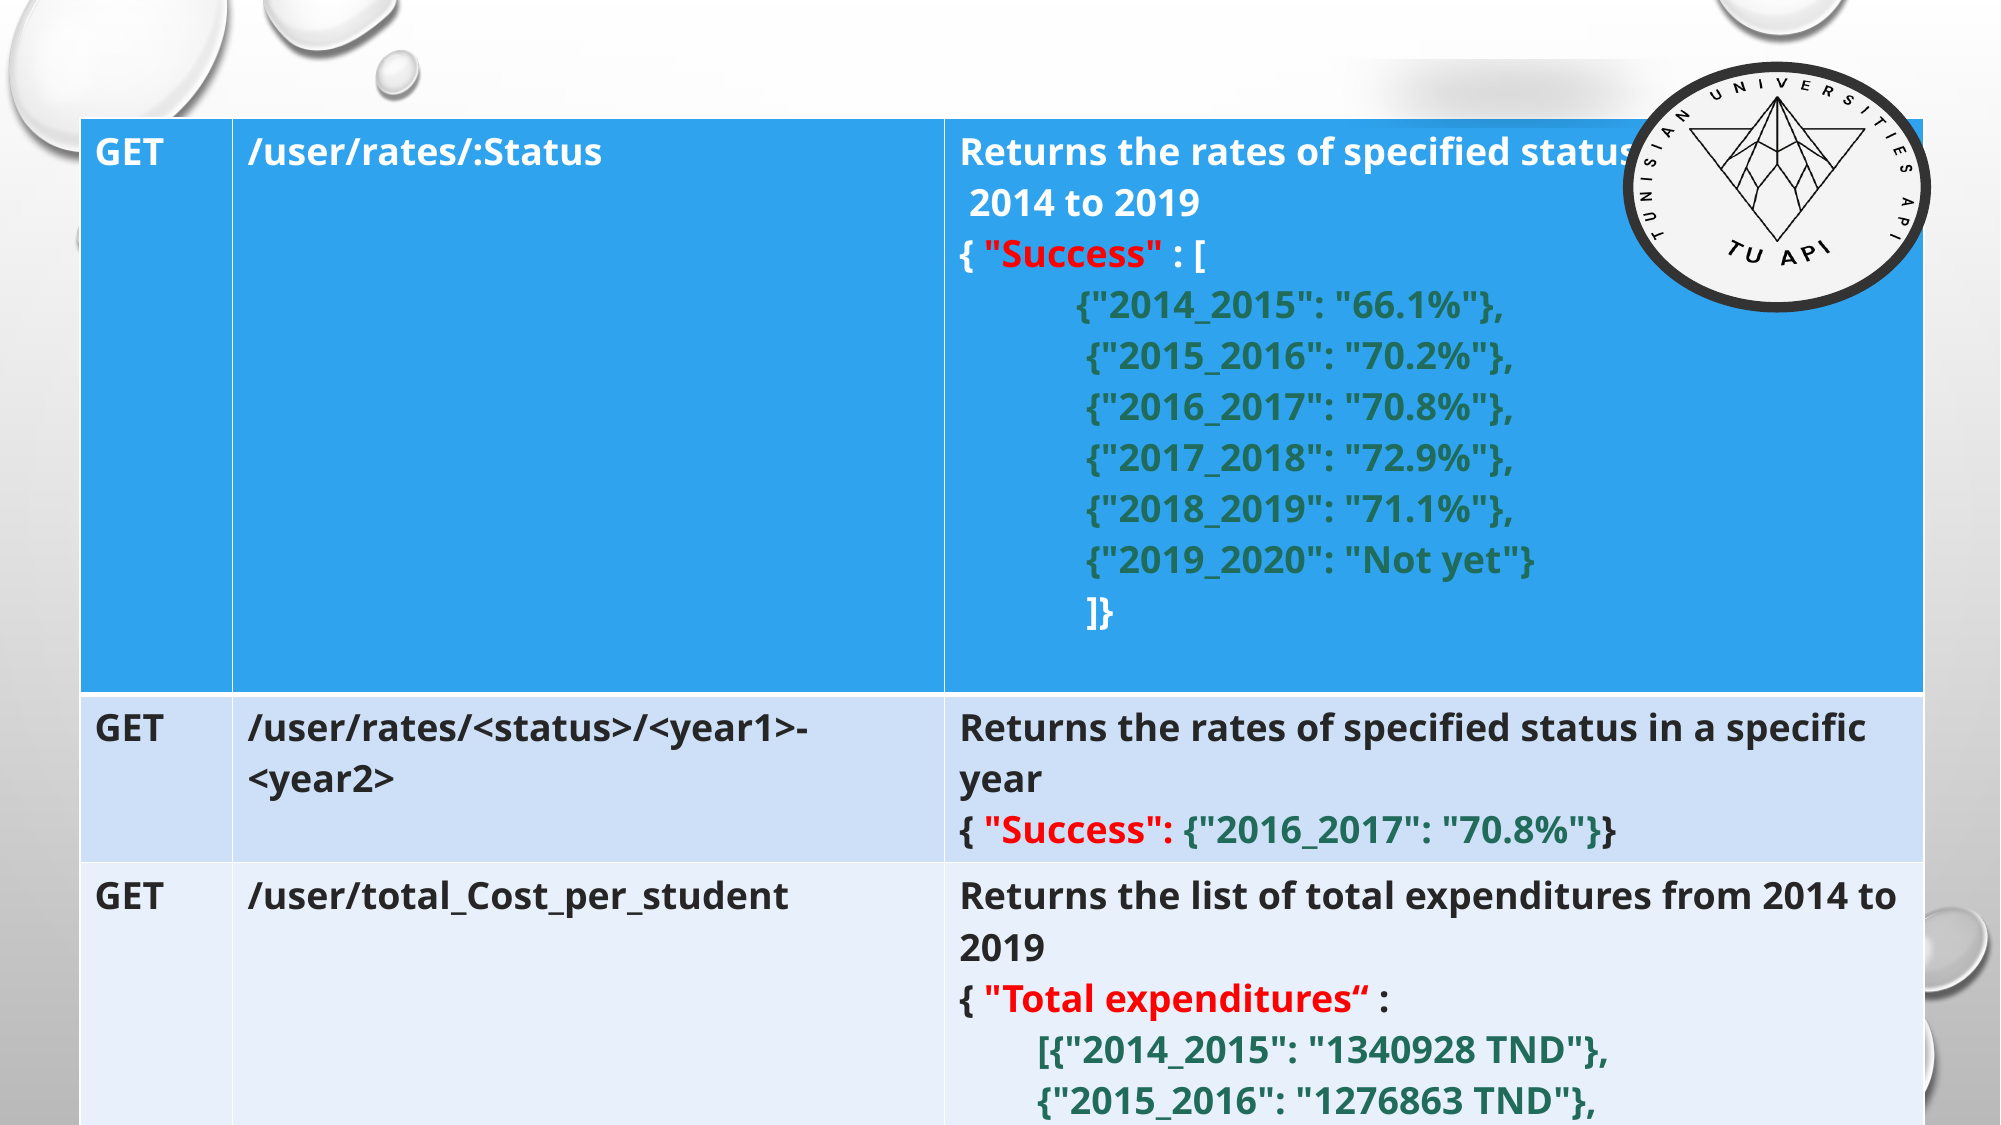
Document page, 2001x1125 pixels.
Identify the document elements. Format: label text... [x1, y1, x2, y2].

table_cell Returns the list of total expenditures from 2014 to 2019 { "Total expenditures“ : [{"2014_2015": "1340928 TND"}, {"2015_2016": "1276863 TND"}, {"2016_2017": "1431661 TND"}, {"2017_2018": "1486969 TND"}, {"2018_2019": "1644664 TND"}] } [945, 863, 1923, 1125]
table_cell /user/rates/<status>/<year1>-<year2> [233, 697, 944, 862]
table_header /user/rates/:Status [233, 119, 944, 692]
table_cell GET [81, 863, 232, 1125]
table_header Returns the rates of specified status from 2014 to 2019 { "Success" : [ {"2014_2015": "66.1%"}, {"2015_2016": "70.2%"}, {"2016_2017": "70.8%"}, {"2017_2018": "72.9%"}, {"2018_2019": "71.1%"}, {"2019_2020": "Not yet"} ]} [945, 119, 1923, 692]
table_header GET [81, 119, 232, 692]
table_cell Returns the rates of specified status in a specific year { "Success": {"2016_2017": "70.8%"}} [945, 697, 1923, 862]
table_cell GET [81, 697, 232, 862]
table_cell /user/total_Cost_per_student [233, 863, 944, 1125]
picture [0, 0, 2000, 1125]
